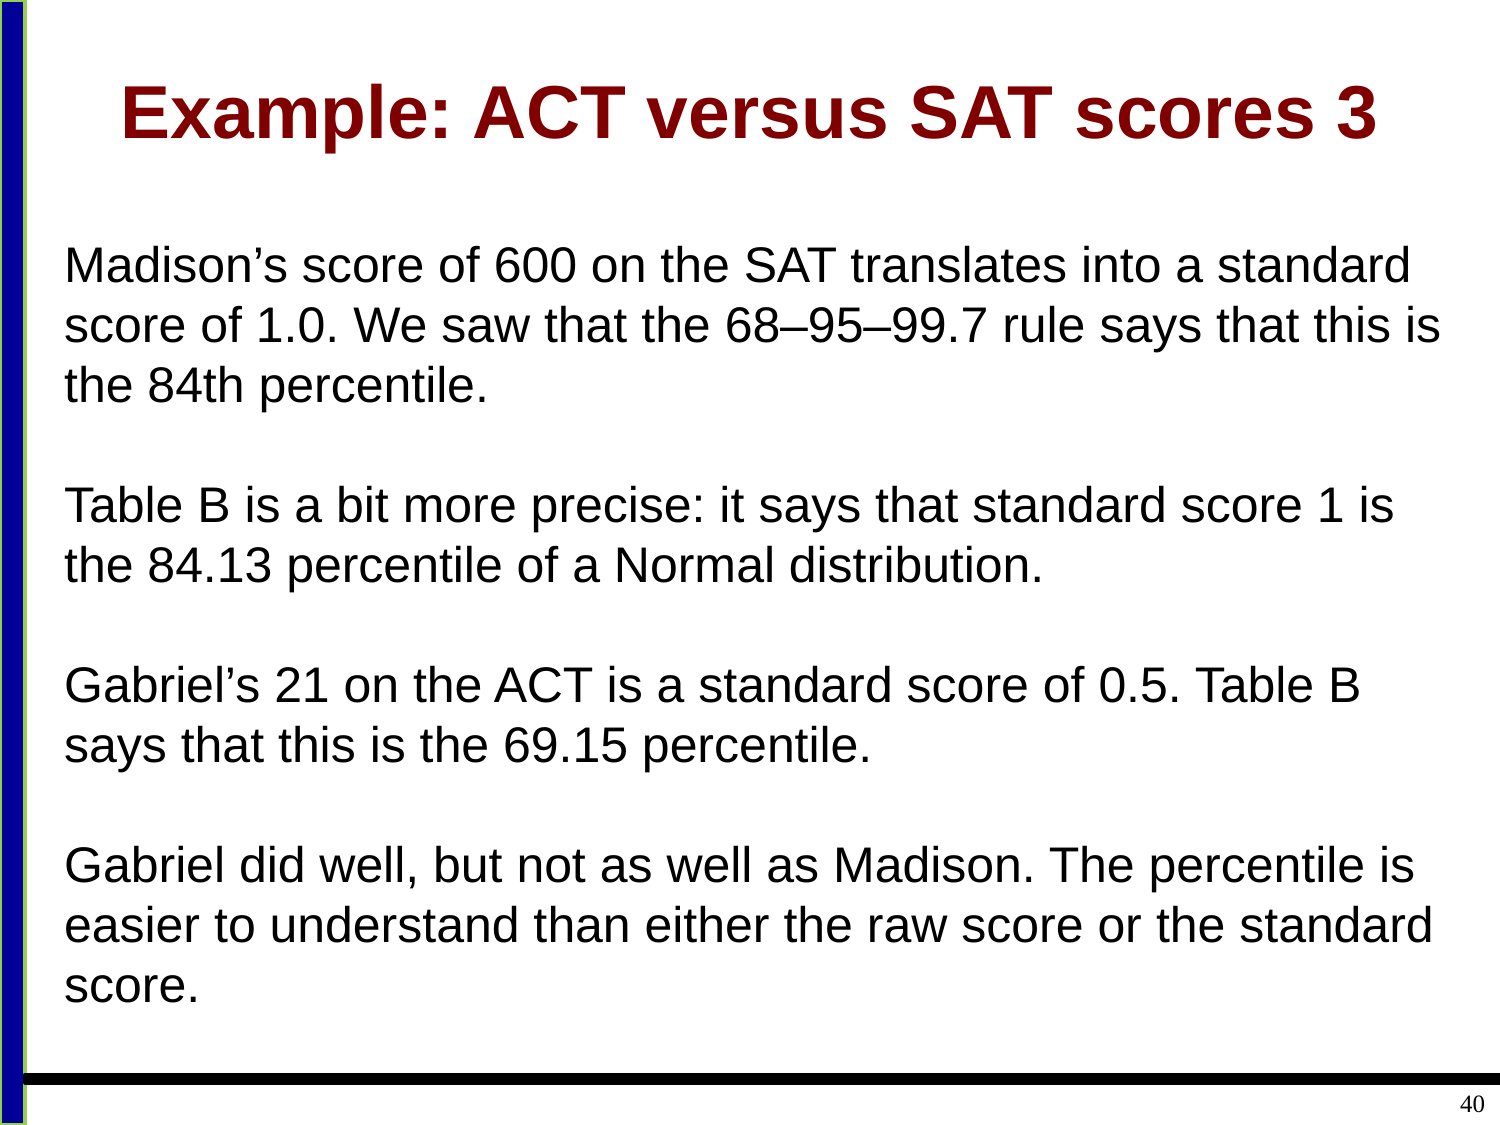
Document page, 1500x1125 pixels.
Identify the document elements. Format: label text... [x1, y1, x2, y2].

text_box Madison’s score of 600 on the SAT translates into a standard score of 1.0. We saw that the 68–95–99.7 rule says that this is the 84th percentile. Table B is a bit more precise: it says that standard score 1 is the 84.13 percentile of a Normal distribution. Gabriel’s 21 on the ACT is a standard score of 0.5. Table B says that this is the 69.15 percentile. Gabriel did well, but not as well as Madison. The percentile is easier to understand than either the raw score or the standard score. [49, 224, 1487, 1020]
title Example: ACT versus SAT scores 3 [74, 59, 1426, 224]
